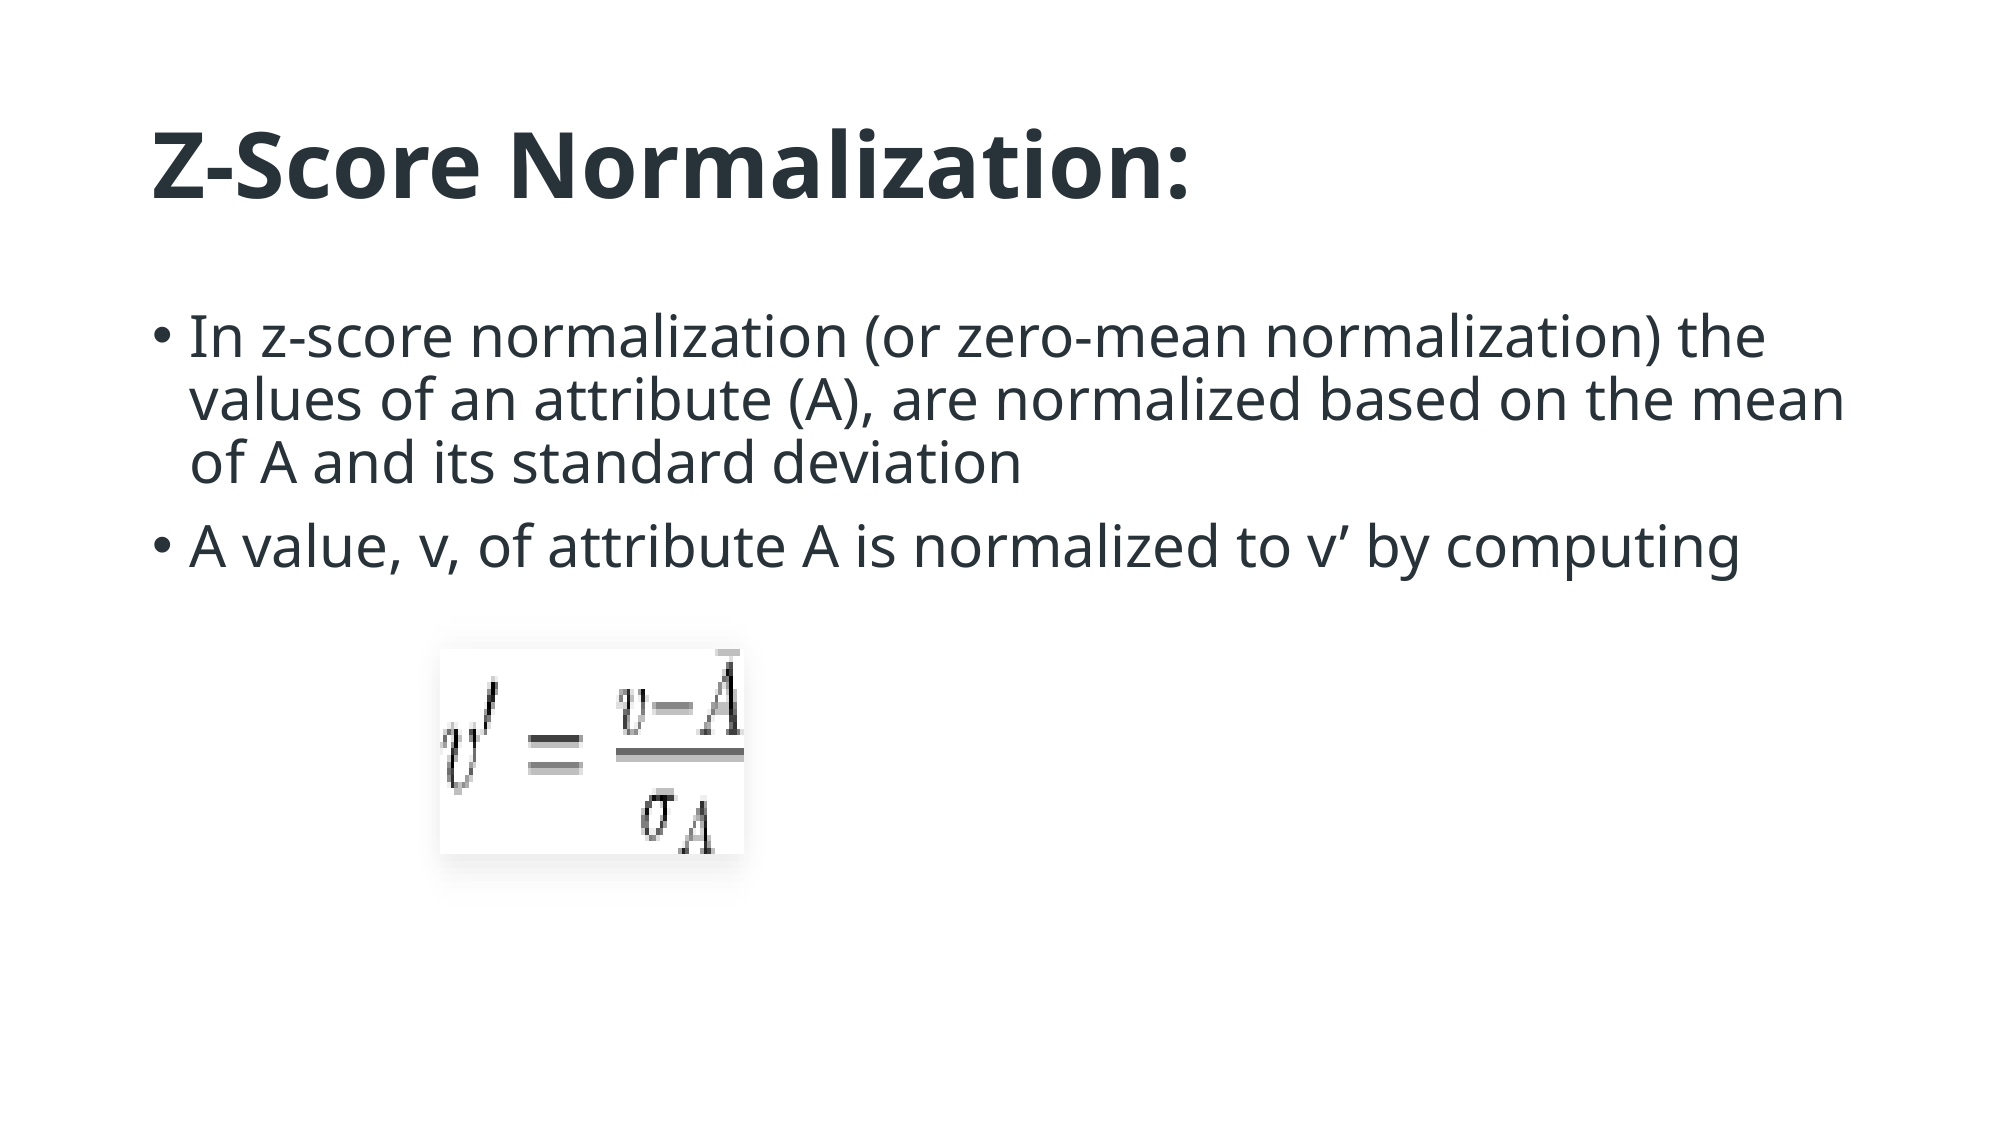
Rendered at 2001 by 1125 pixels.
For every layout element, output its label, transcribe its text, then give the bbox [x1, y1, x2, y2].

picture [363, 590, 968, 941]
title Z-Score Normalization: [137, 59, 1863, 278]
list In z-score normalization (or zero-mean normalization) the values of an attribute (A), are normalized based on the mean of A and its standard deviation A value, v, of attribute A is normalized to v’ by computing [137, 299, 1863, 1014]
